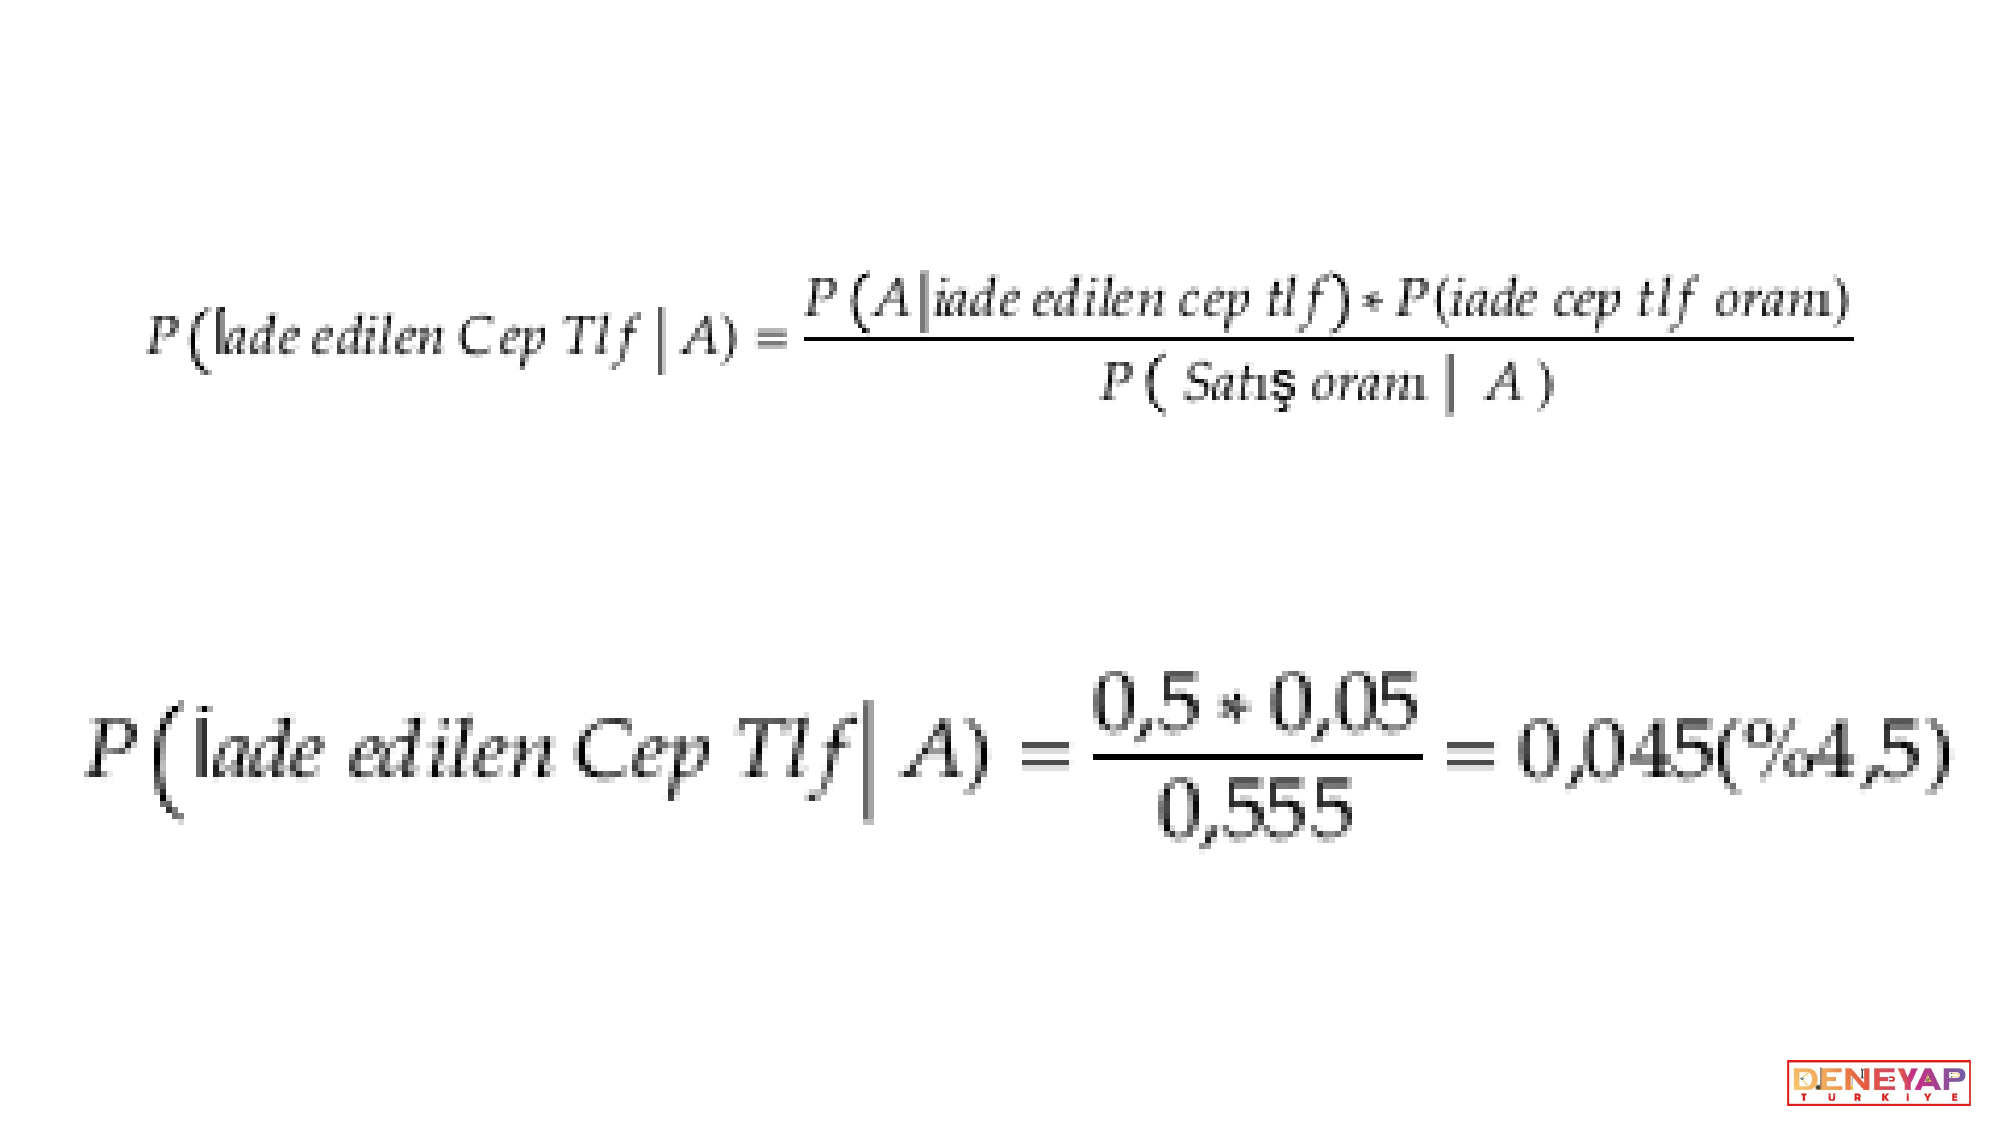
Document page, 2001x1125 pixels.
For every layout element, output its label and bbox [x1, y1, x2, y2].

picture [83, 671, 1955, 855]
picture [1787, 1060, 1971, 1106]
list [145, 270, 1855, 417]
